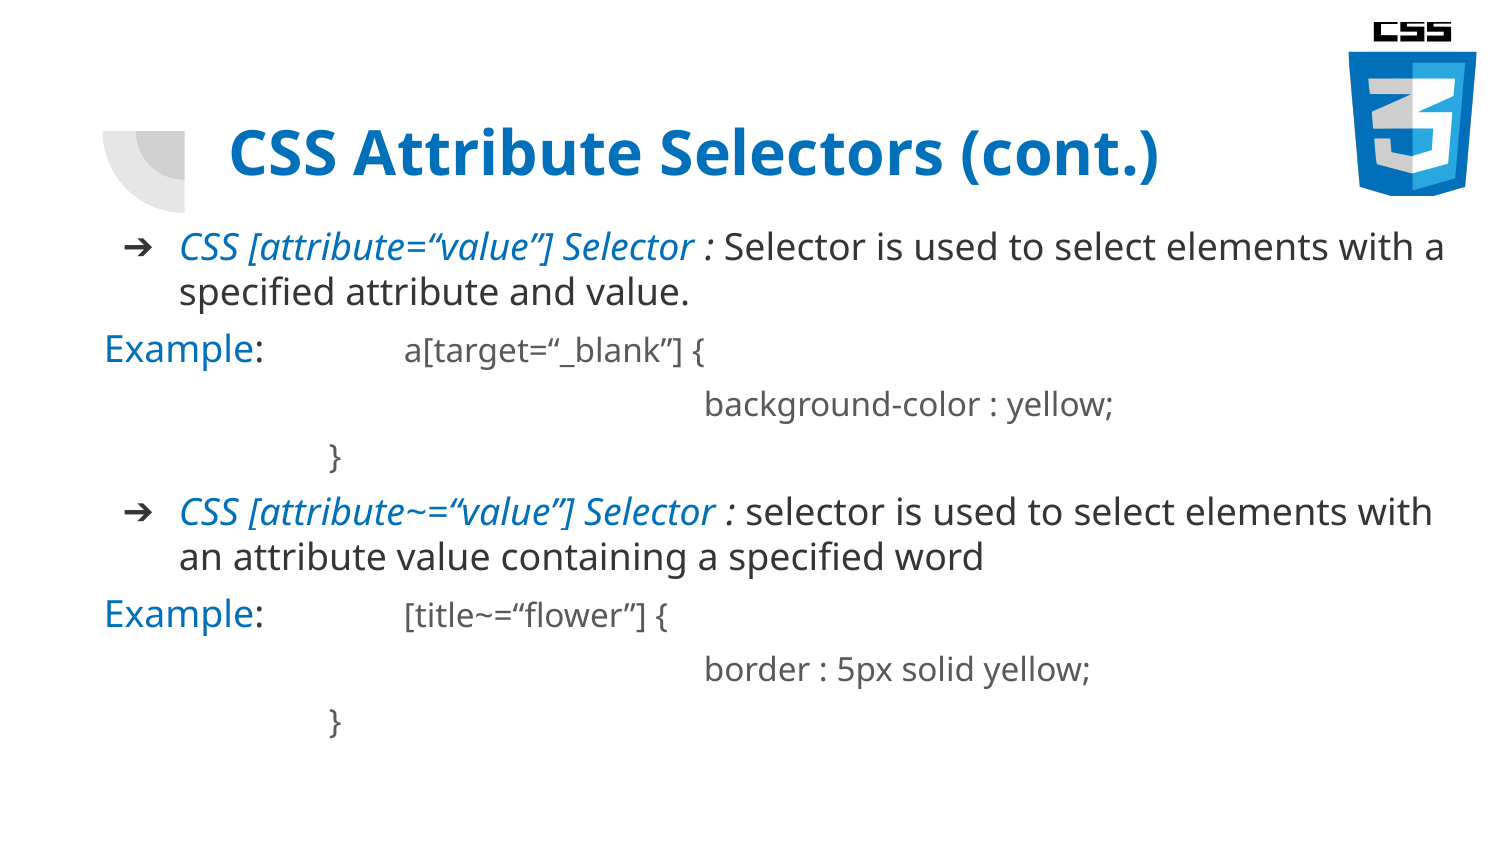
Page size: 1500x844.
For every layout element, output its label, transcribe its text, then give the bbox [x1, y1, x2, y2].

title CSS Attribute Selectors (cont.) [213, 98, 1500, 208]
title CSS [attribute=“value”] Selector : Selector is used to select elements with a specified attribute and value. Example: a[target=“_blank”] { background-color : yellow; } CSS [attribute~=“value”] Selector : selector is used to select elements with an attribute value containing a specified word Example: [title~=“flower”] { border : 5px solid yellow; } [88, 207, 1464, 844]
picture [1348, 22, 1477, 196]
